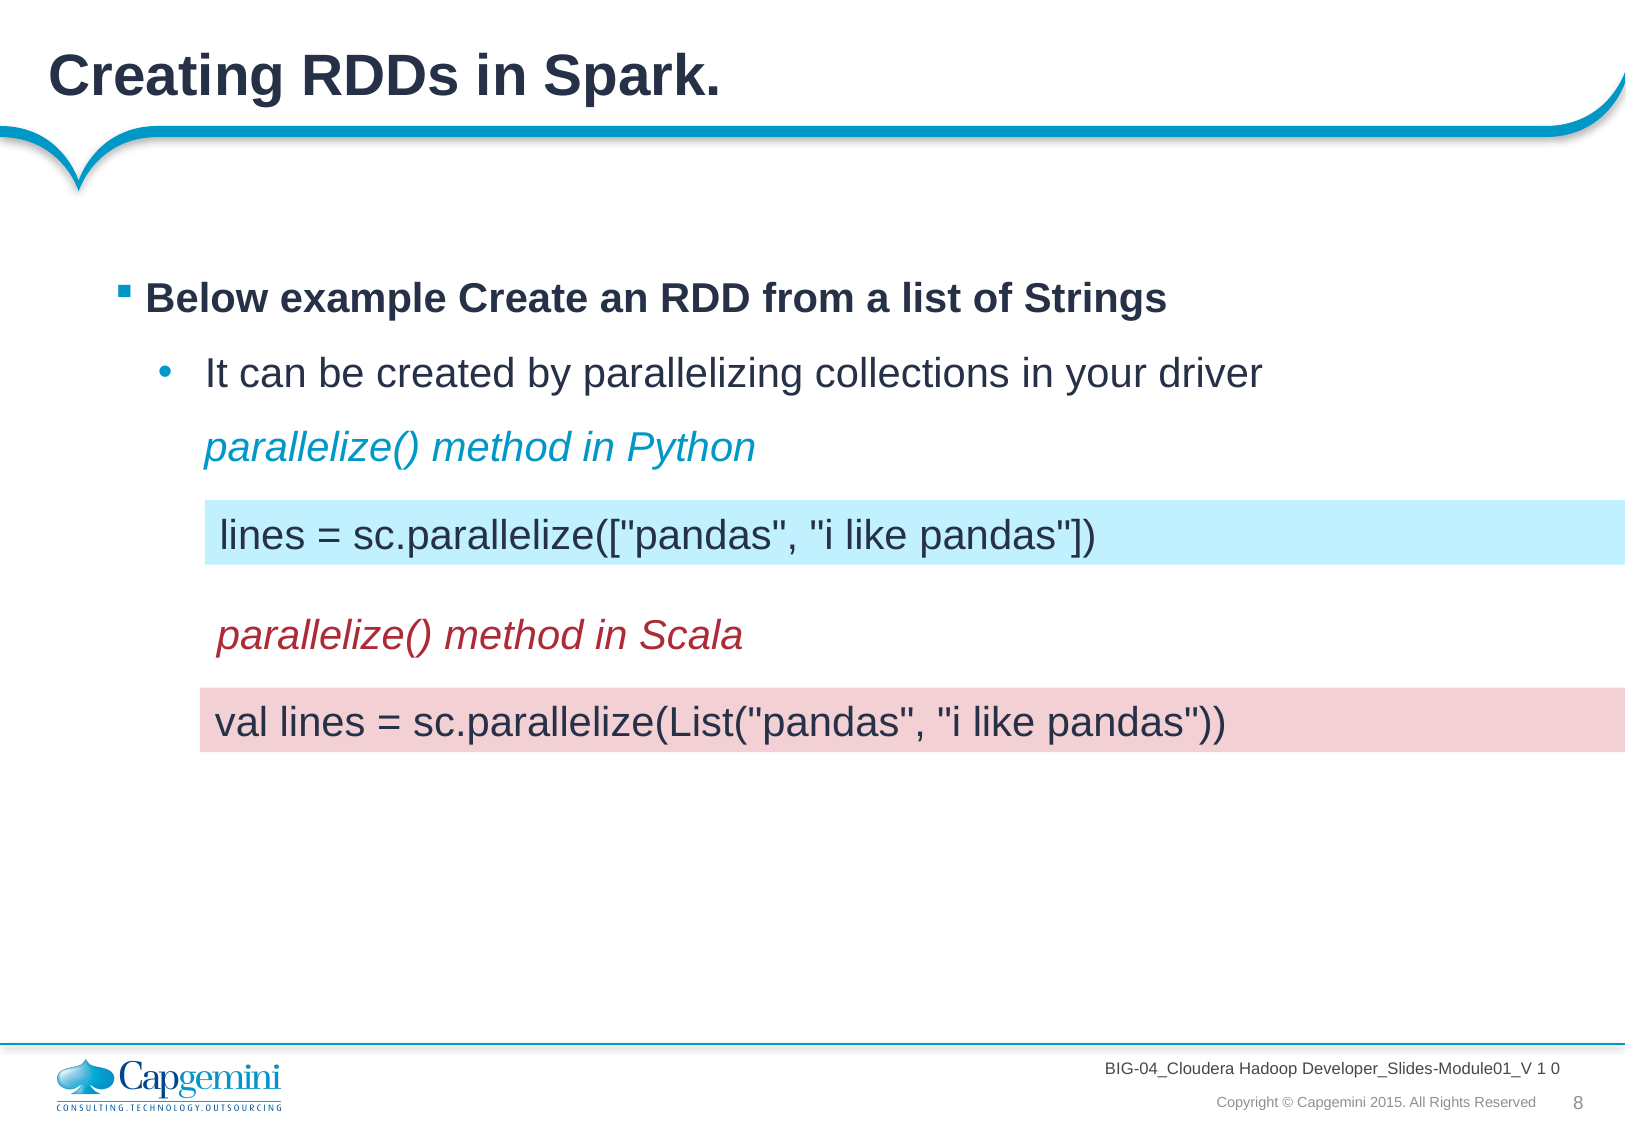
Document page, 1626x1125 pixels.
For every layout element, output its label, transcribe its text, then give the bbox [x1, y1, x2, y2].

text_box val lines = sc.parallelize(List("pandas", "i like pandas")) [199, 687, 1625, 753]
text_box parallelize() method in Scala [202, 600, 759, 665]
text_box Creating RDDs in Spark. [0, 24, 1625, 113]
text_box Below example Create an RDD from a list of Strings It can be created by parallelizing collections in your driver [99, 238, 1563, 452]
text_box parallelize() method in Python [189, 412, 772, 478]
text_box lines = sc.parallelize(["pandas", "i like pandas"]) [204, 500, 1625, 565]
picture [57, 1059, 281, 1111]
